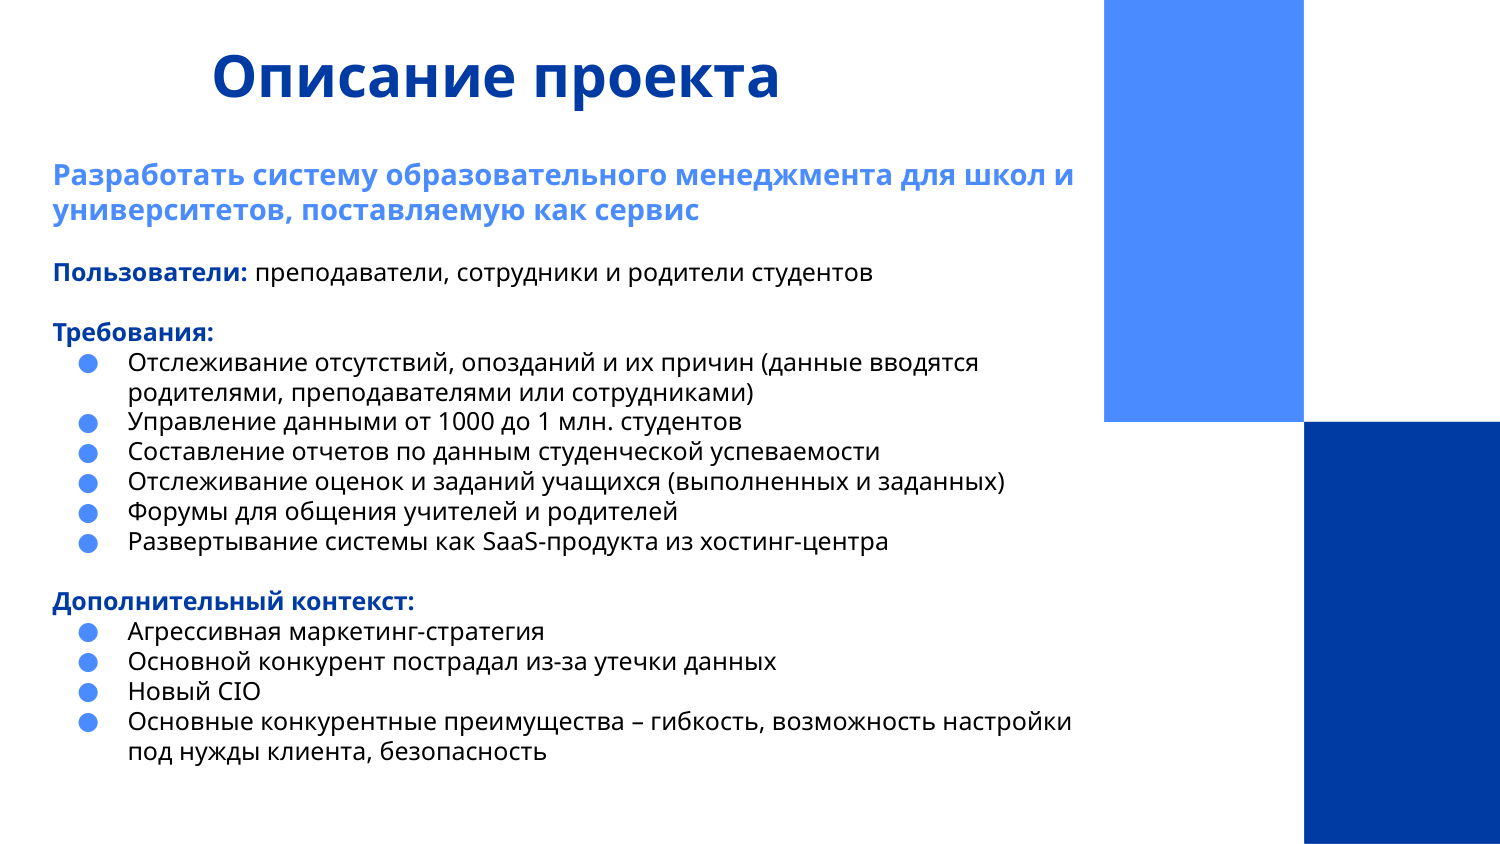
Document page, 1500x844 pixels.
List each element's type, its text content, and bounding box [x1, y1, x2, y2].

title Описание проекта [196, 0, 891, 124]
text_box [1304, 421, 1500, 844]
list Разработать систему образовательного менеджмента для школ и университетов, поставляемую как сервис Пользователи: преподаватели, сотрудники и родители студентов Требования: Отслеживание отсутствий, опозданий и их причин (данные вводятся родителями, преподавателями или сотрудниками) Управление данными от 1000 до 1 млн. студентов Составление отчетов по данным студенческой успеваемости Отслеживание оценок и заданий учащихся (выполненных и заданных) Форумы для общения учителей и родителей Развертывание системы как SaaS-продукта из хостинг-центра Дополнительный контекст: Агрессивная маркетинг-стратегия Основной конкурент пострадал из-за утечки данных Новый CIO Основные конкурентные преимущества – гибкость, возможность настройки под нужды клиента, безопасность [37, 141, 1092, 813]
text_box [1104, 0, 1304, 422]
